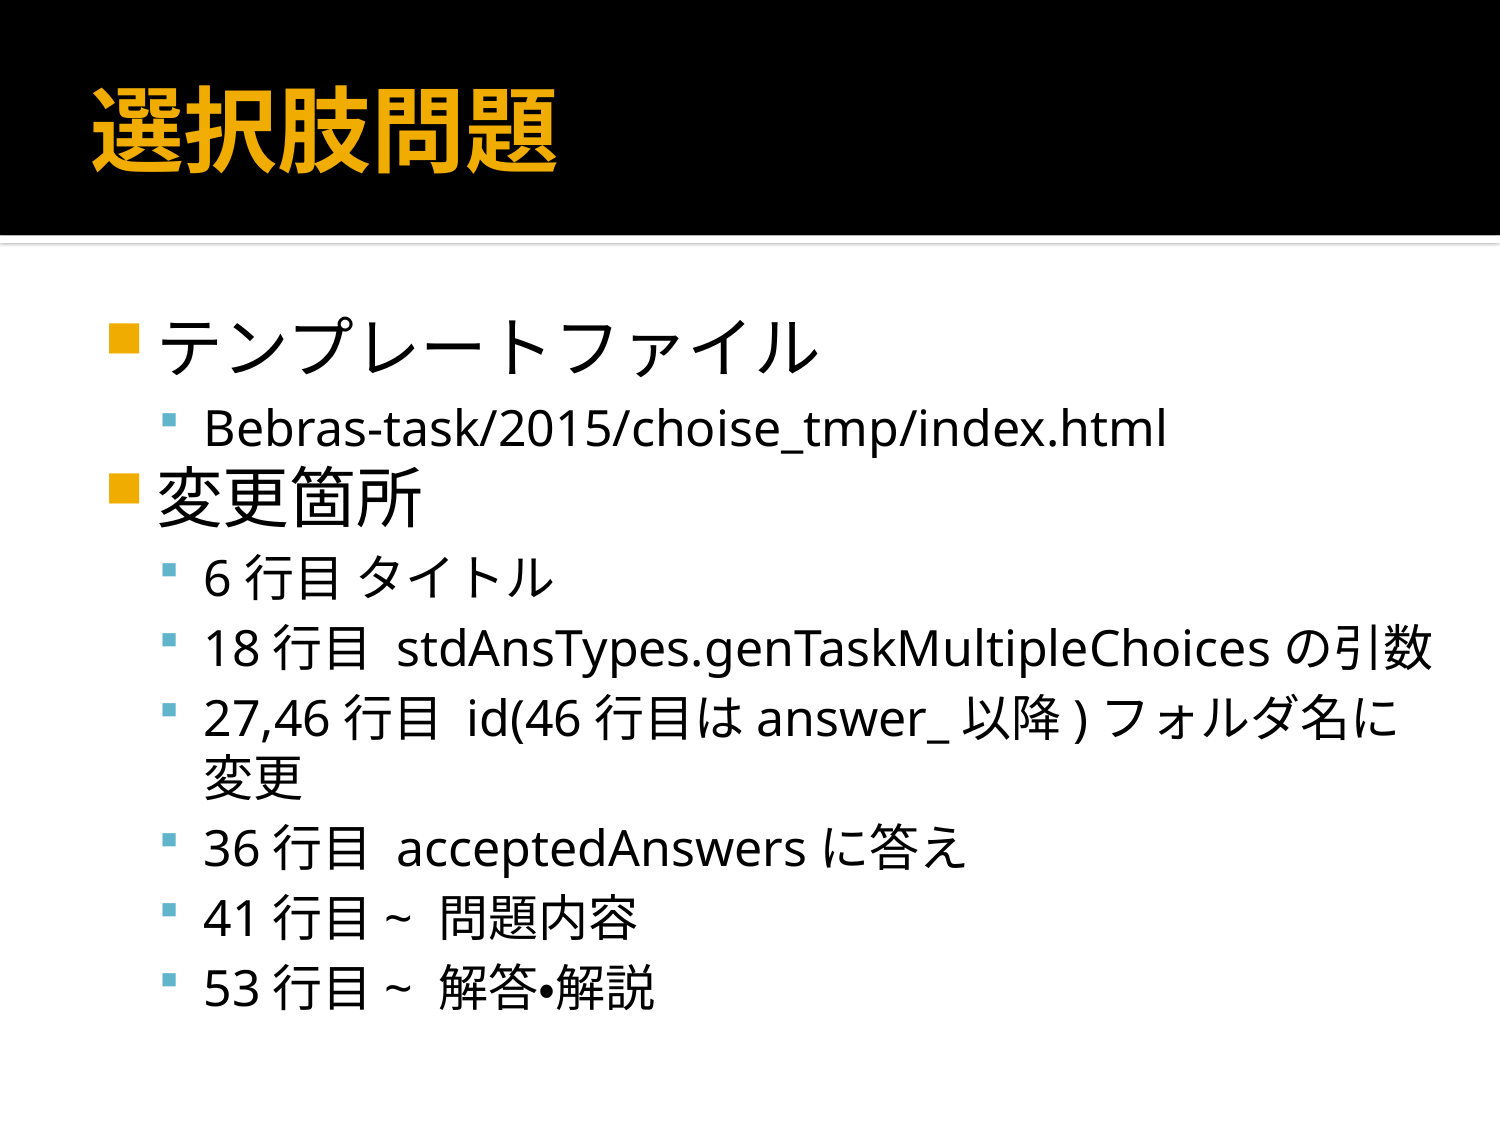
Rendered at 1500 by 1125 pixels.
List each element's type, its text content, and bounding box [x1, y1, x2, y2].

list テンプレートファイル Bebras-task/2015/choise_tmp/index.html 変更箇所 6行目 タイトル 18行目 stdAnsTypes.genTaskMultipleChoicesの引数 27,46行目 id(46行目はanswer_以降)フォルダ名に変更 36行目 acceptedAnswersに答え 41行目~ 問題内容 53行目~ 解答・解説 [75, 291, 1454, 1050]
title 選択肢問題 [75, 25, 1425, 231]
